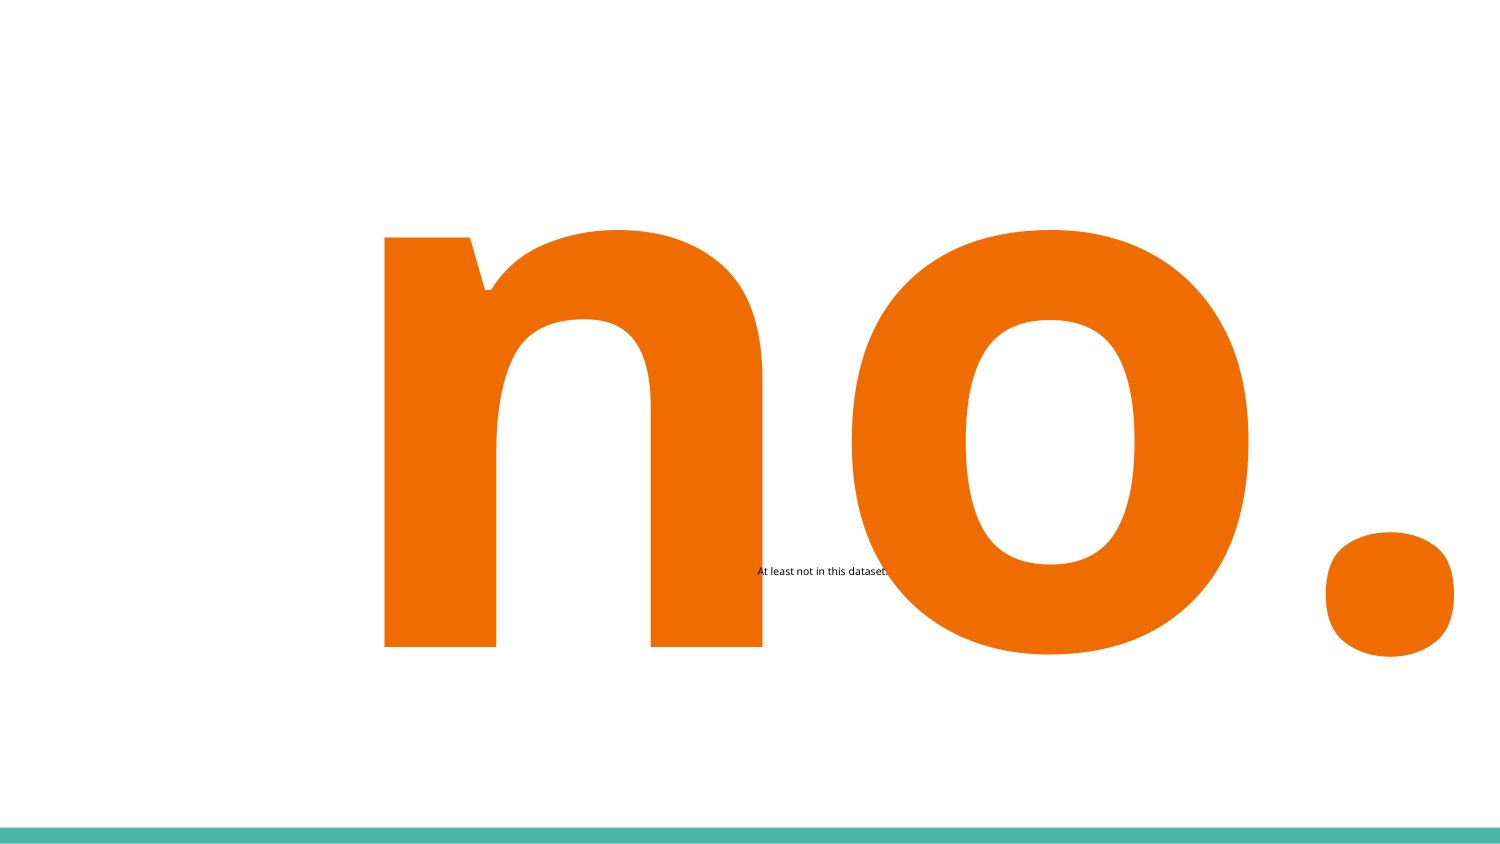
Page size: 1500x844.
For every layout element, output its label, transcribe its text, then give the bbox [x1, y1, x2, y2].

text_box At least not in this dataset. [742, 559, 910, 585]
title no. [310, 0, 1500, 542]
